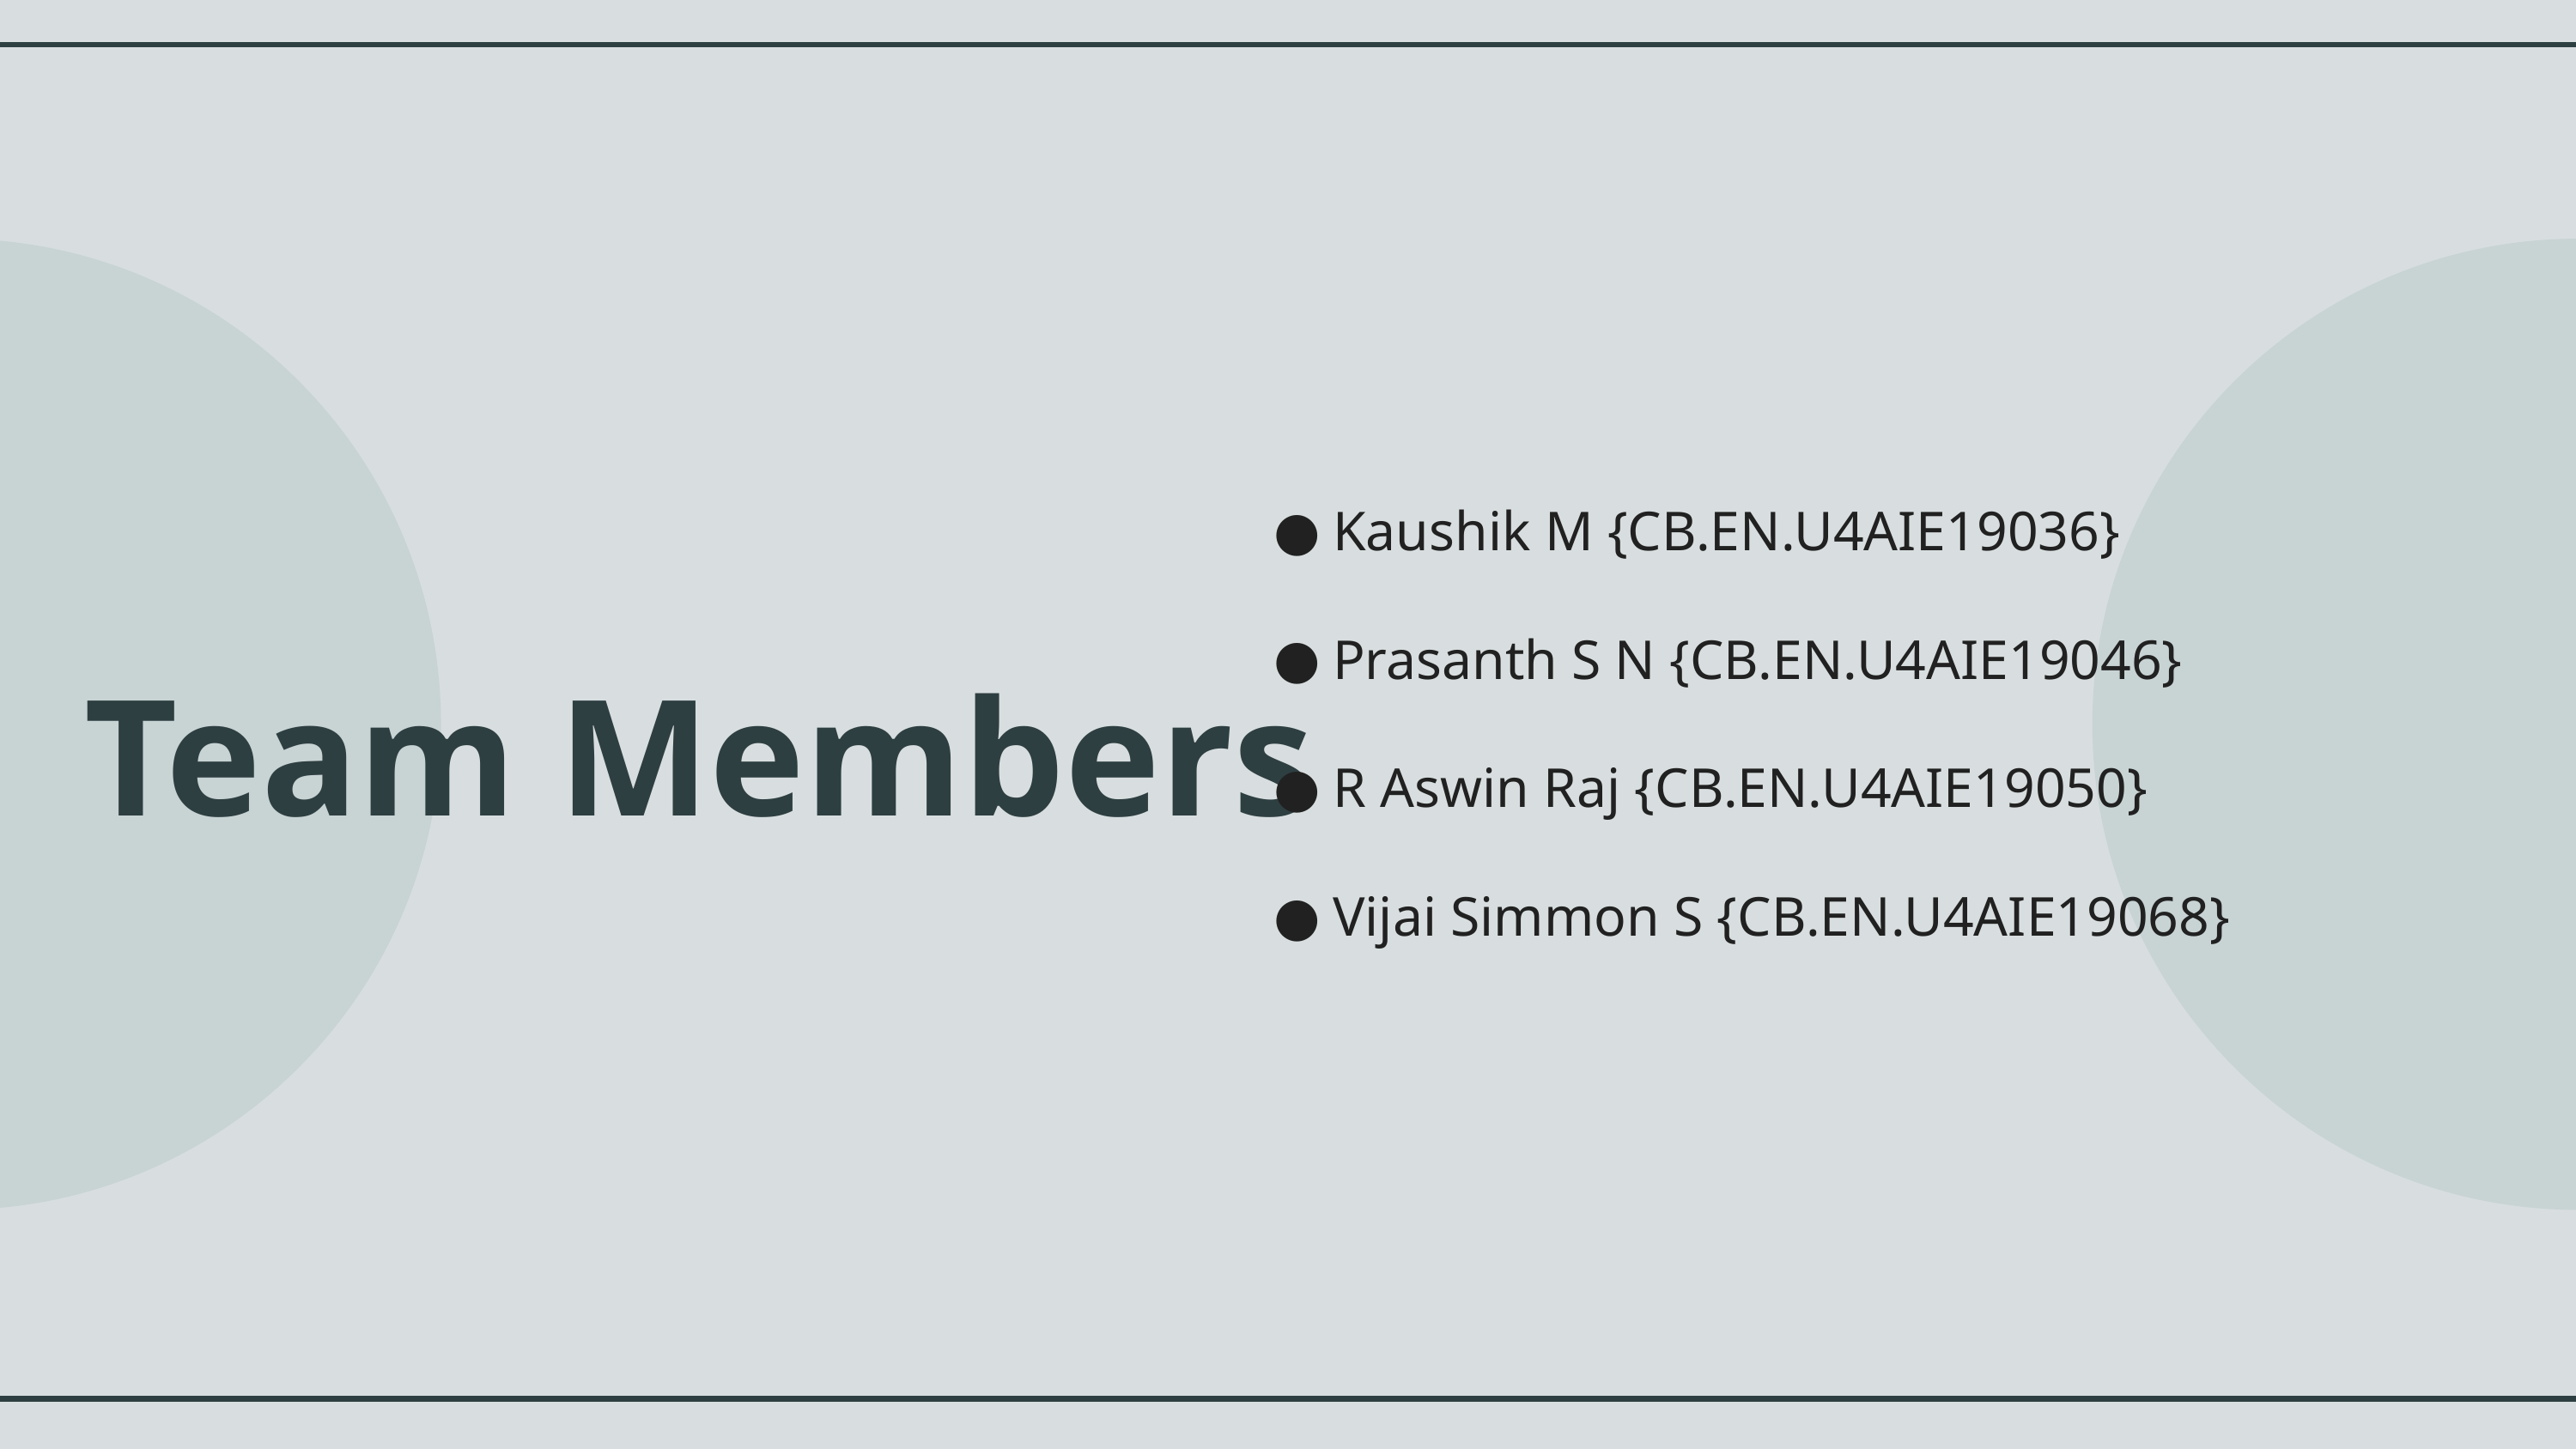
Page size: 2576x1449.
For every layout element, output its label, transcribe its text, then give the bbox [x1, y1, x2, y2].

text_box Team Members [445, 623, 1268, 848]
text_box Kaushik M {CB.EN.U4AIE19036} Prasanth S N {CB.EN.U4AIE19046} R Aswin Raj {CB.EN.U4AIE19050} Vijai Simmon S {CB.EN.U4AIE19068} [1268, 496, 2087, 948]
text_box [2092, 238, 2576, 1210]
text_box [0, 238, 441, 1210]
